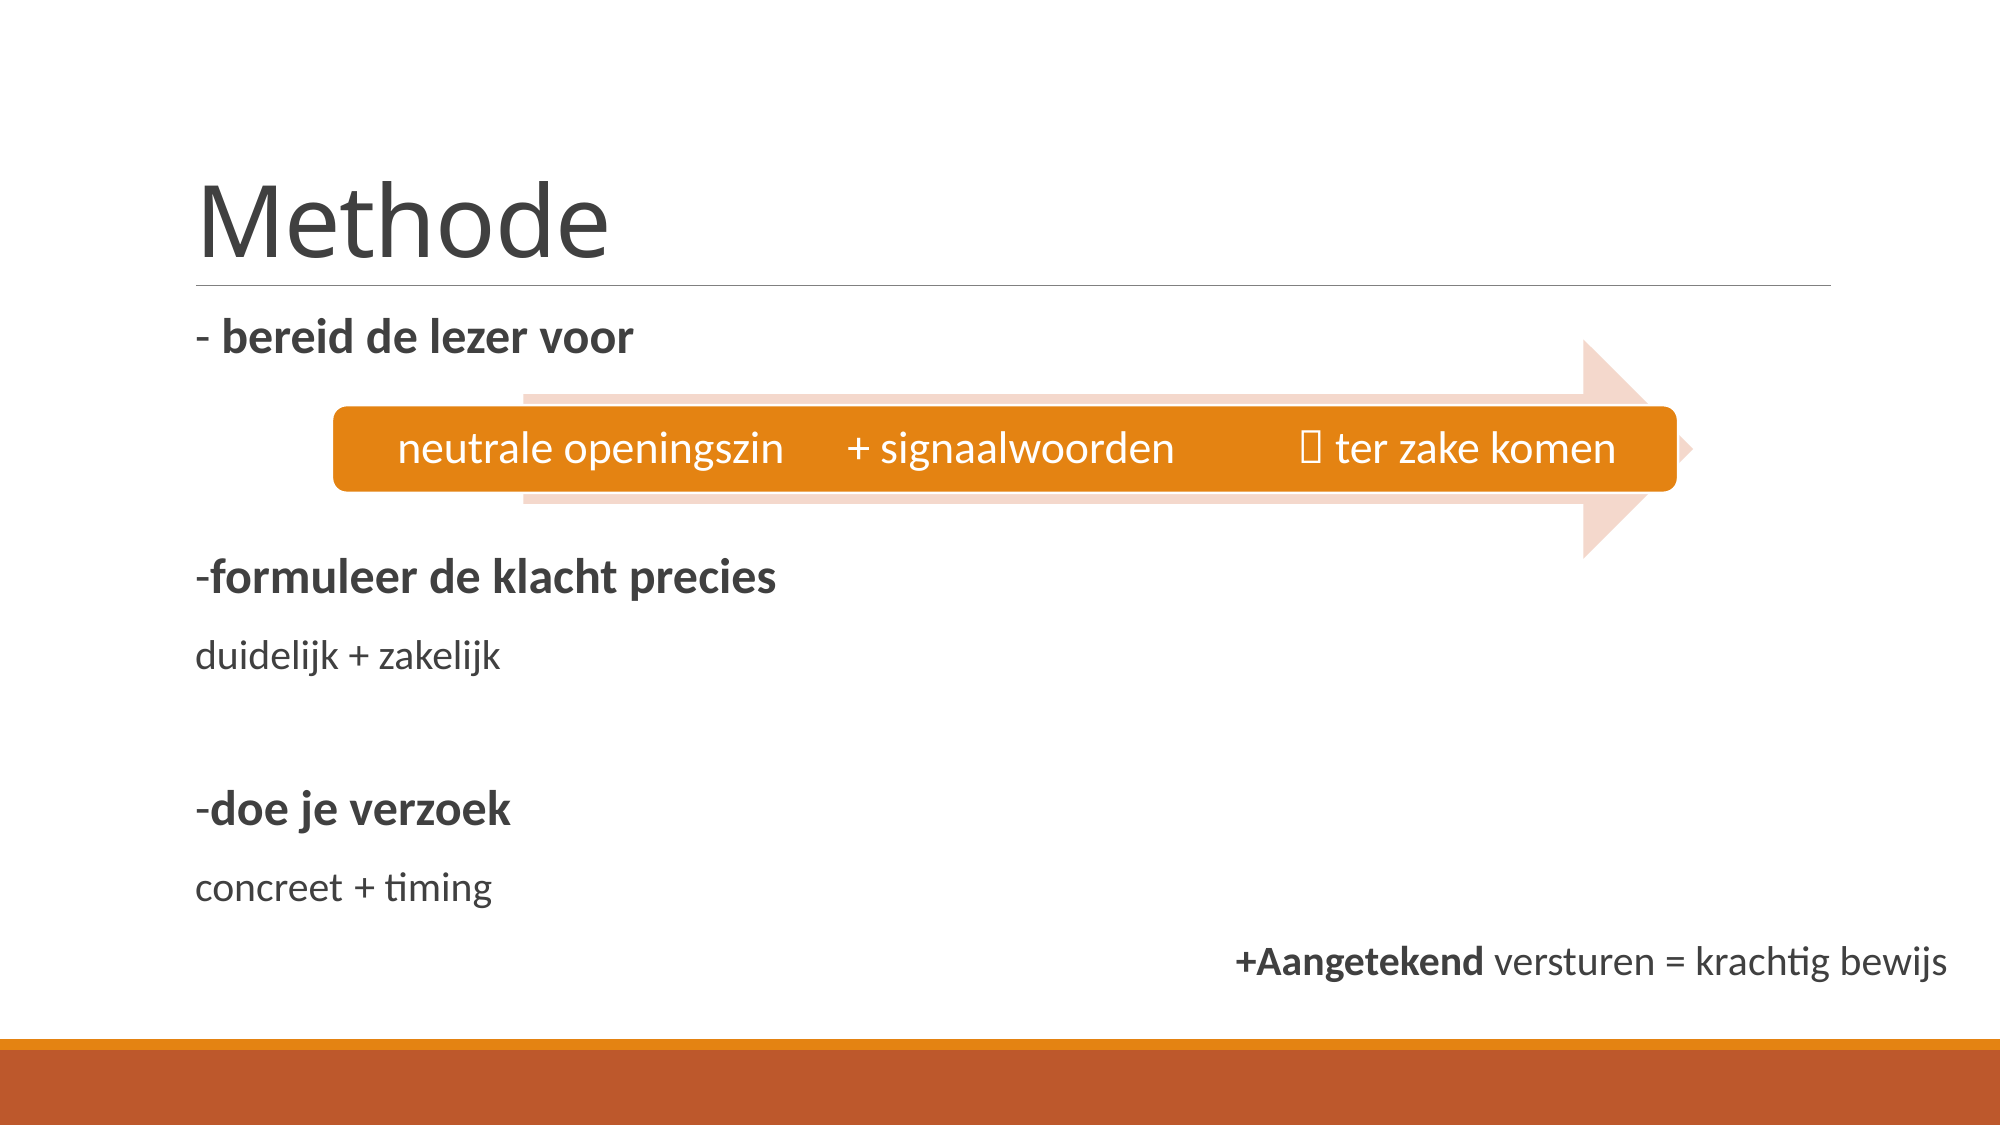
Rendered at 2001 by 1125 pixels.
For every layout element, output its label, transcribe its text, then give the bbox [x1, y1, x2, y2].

title Methode [180, 47, 1830, 285]
list - bereid de lezer voor -formuleer de klacht precies duidelijk + zakelijk -doe je verzoek concreet + timing +Aangetekend versturen = krachtig bewijs [180, 302, 1949, 1041]
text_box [316, 338, 1694, 560]
